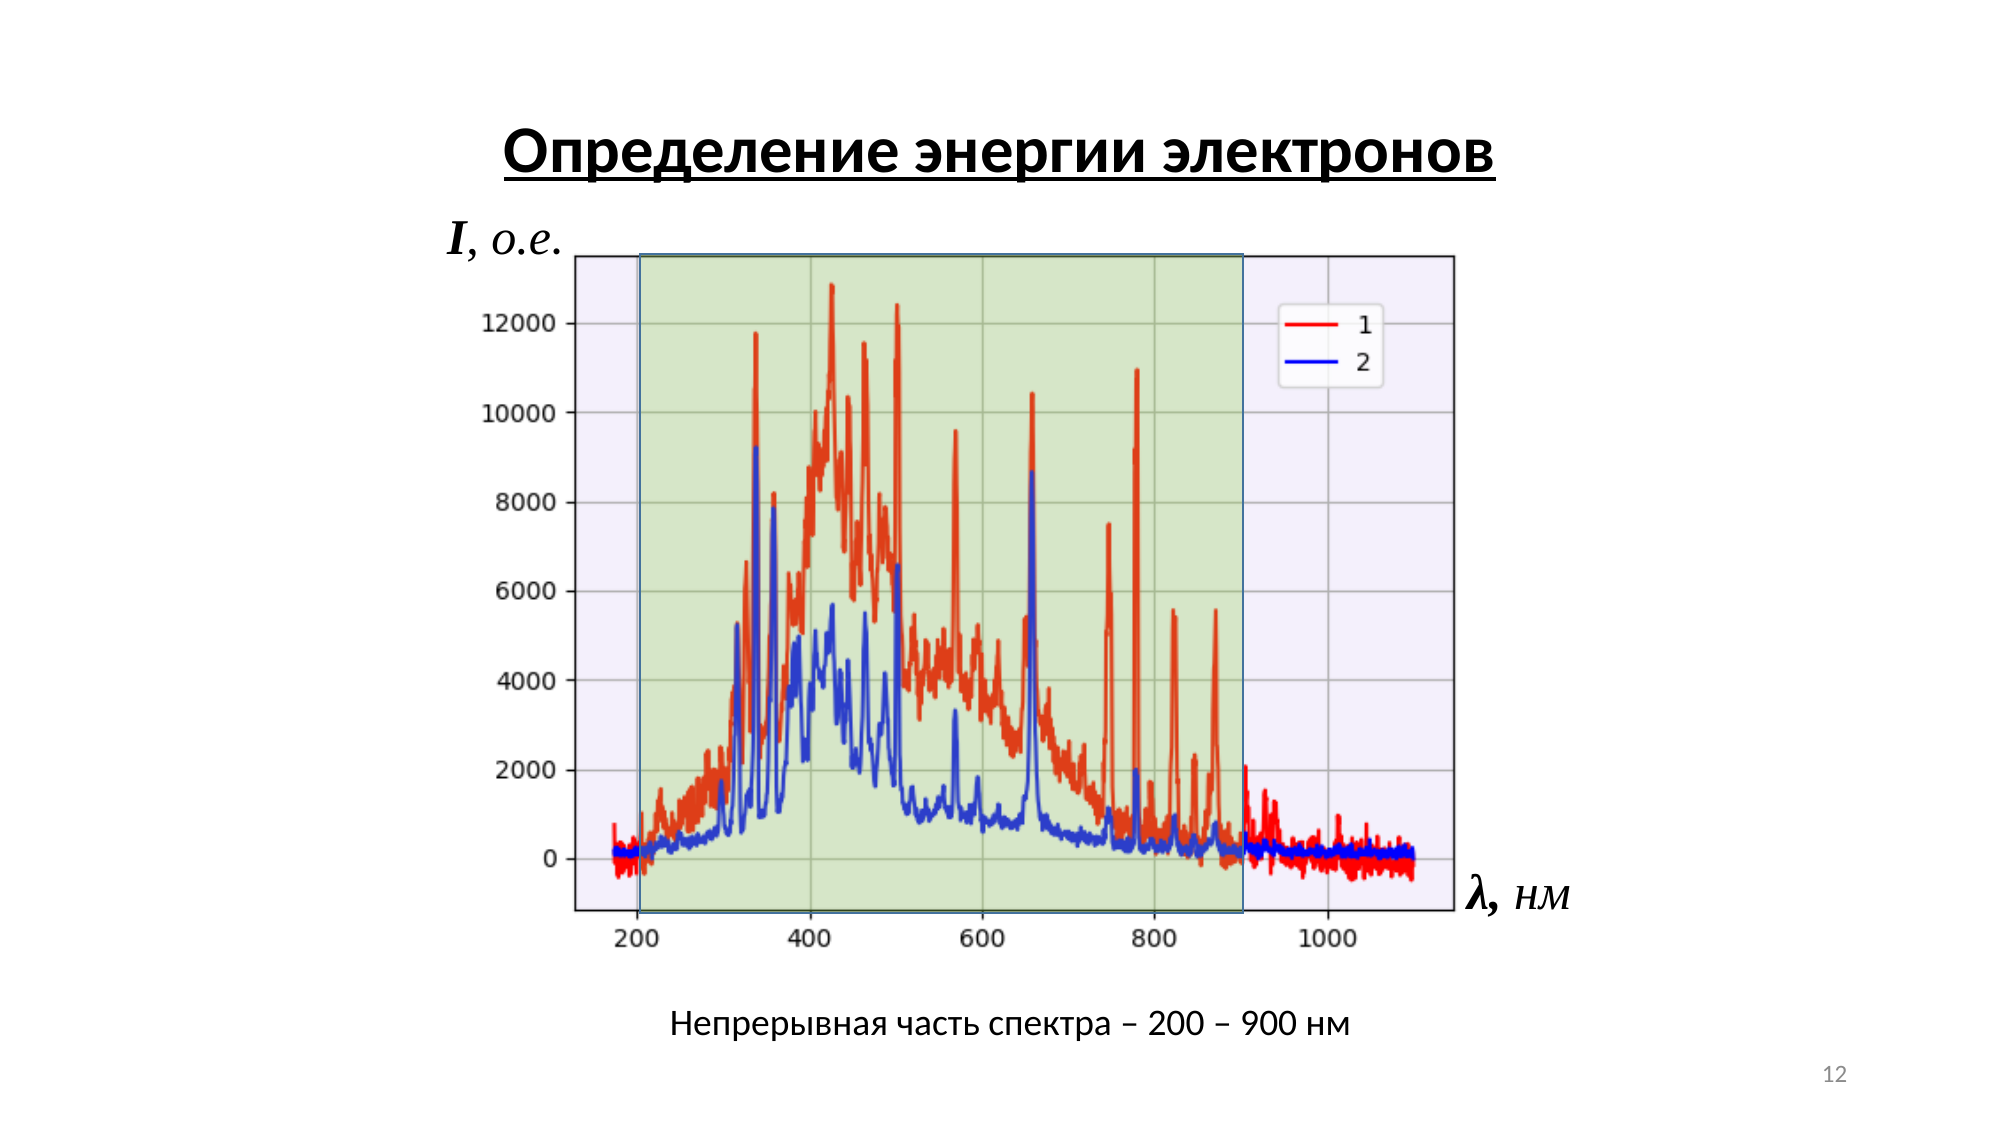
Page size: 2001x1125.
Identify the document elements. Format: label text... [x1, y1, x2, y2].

text_box Определение энергии электронов [245, 98, 1754, 194]
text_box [432, 196, 1600, 1052]
picture [432, 153, 1567, 196]
slide_number 12 [1412, 1042, 1863, 1103]
